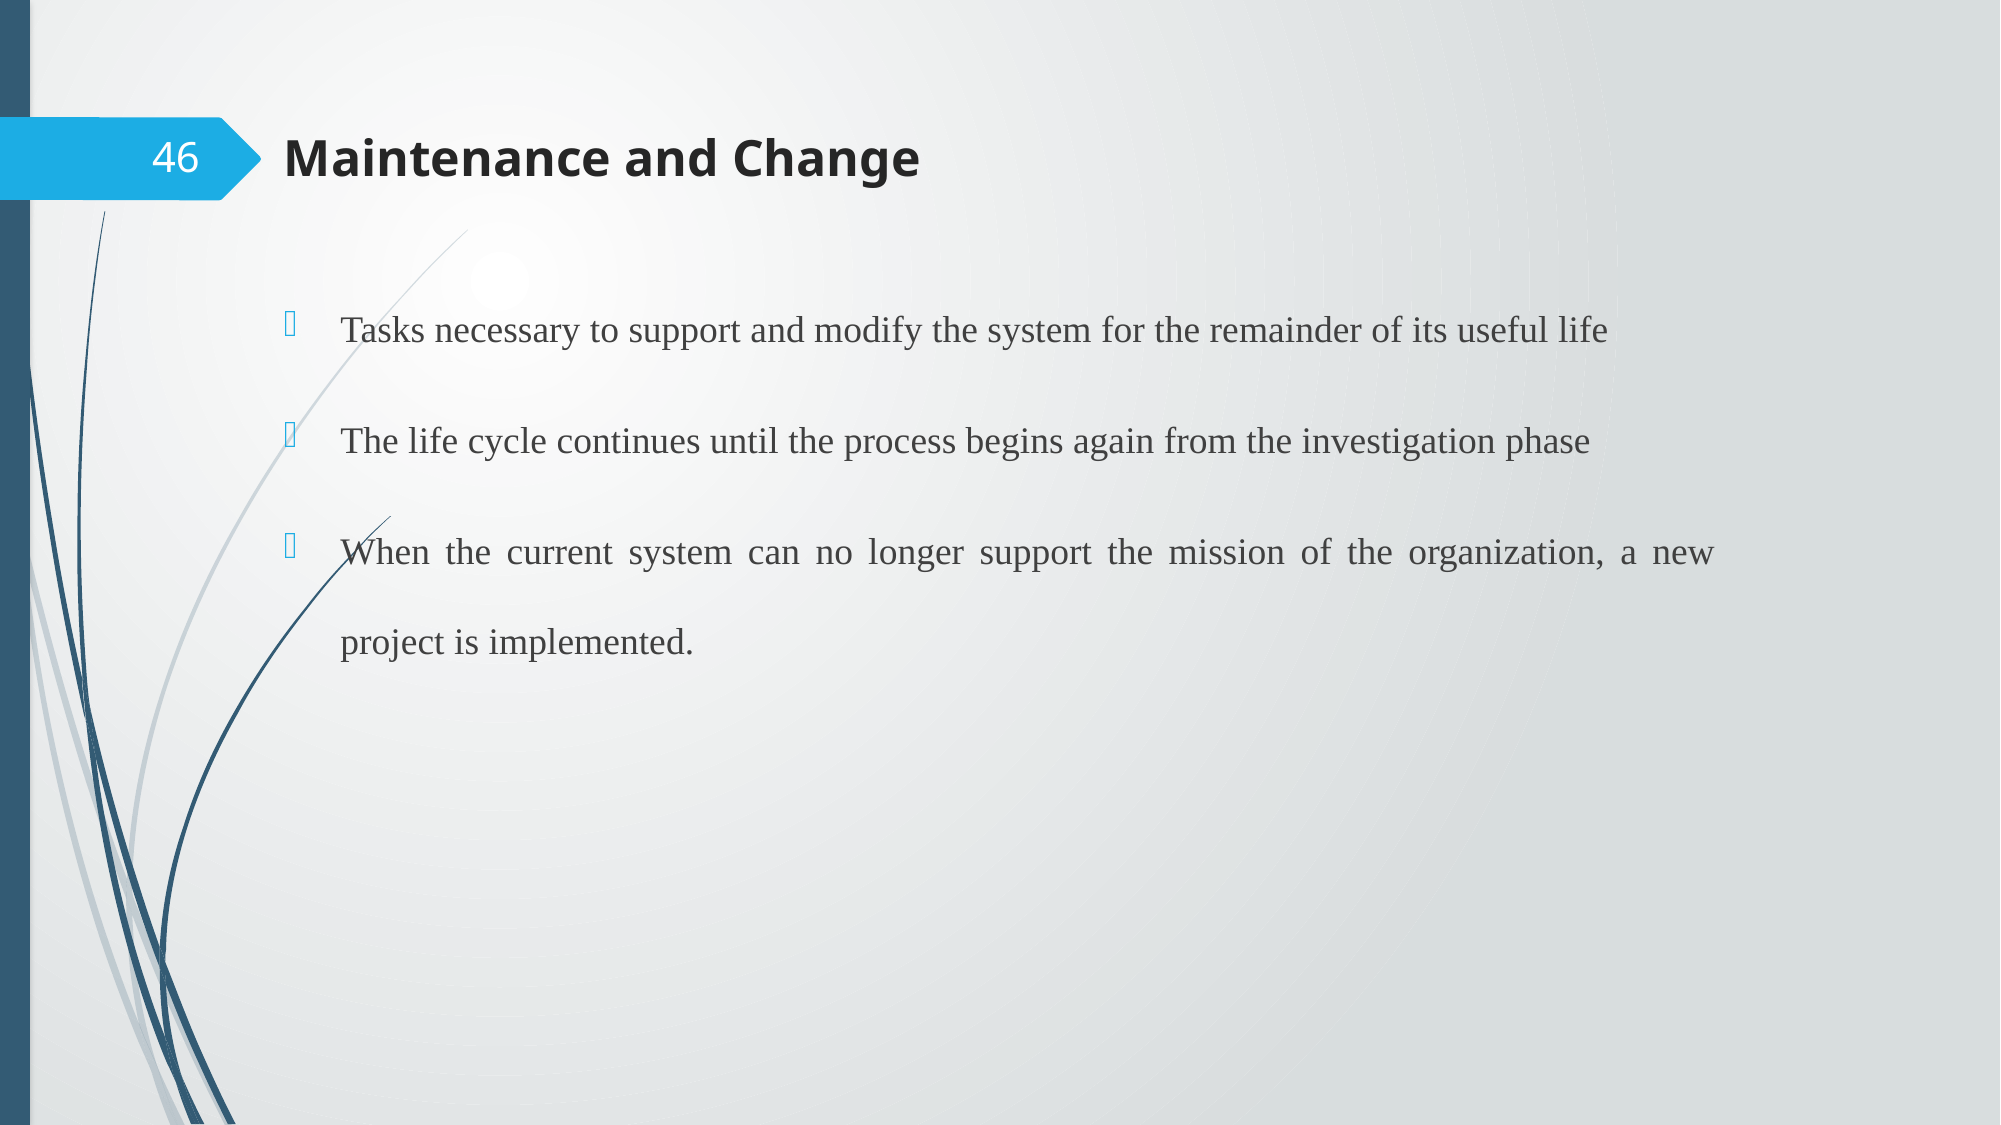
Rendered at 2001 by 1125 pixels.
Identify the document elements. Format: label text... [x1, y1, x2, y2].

list Tasks necessary to support and modify the system for the remainder of its useful life The life cycle continues until the process begins again from the investigation phase When the current system can no longer support the mission of the organization, a new project is implemented. [269, 252, 1732, 1006]
slide_number 46 [87, 129, 216, 190]
title Maintenance and Change [269, 119, 1731, 215]
